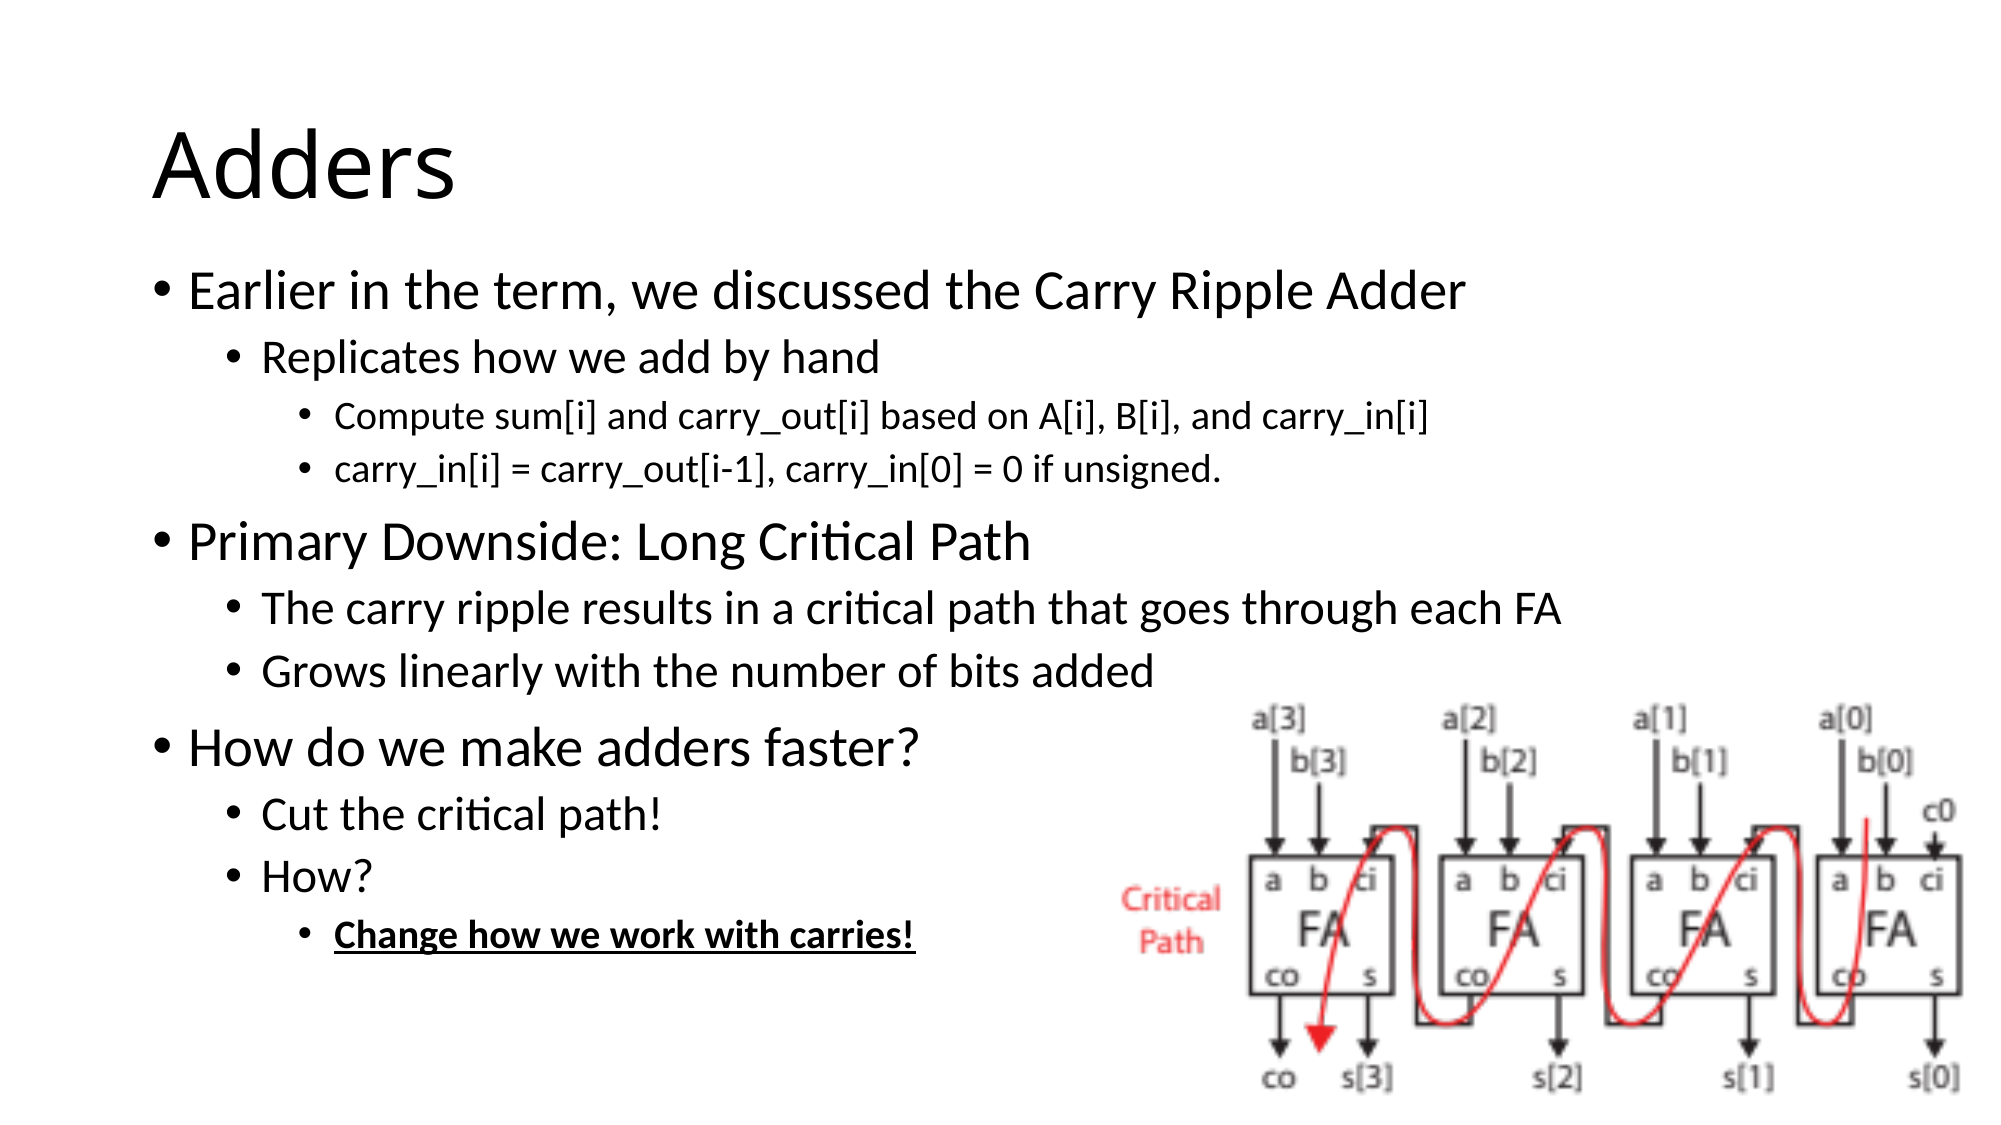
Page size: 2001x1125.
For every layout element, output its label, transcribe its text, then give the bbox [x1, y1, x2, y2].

list Earlier in the term, we discussed the Carry Ripple Adder Replicates how we add by hand Compute sum[i] and carry_out[i] based on A[i], B[i], and carry_in[i] carry_in[i] = carry_out[i-1], carry_in[0] = 0 if unsigned. Primary Downside: Long Critical Path The carry ripple results in a critical path that goes through each FA Grows linearly with the number of bits added How do we make adders faster? Cut the critical path! How? Change how we work with carries! [137, 253, 1863, 968]
picture [1110, 691, 1973, 1106]
title Adders [137, 59, 1863, 253]
